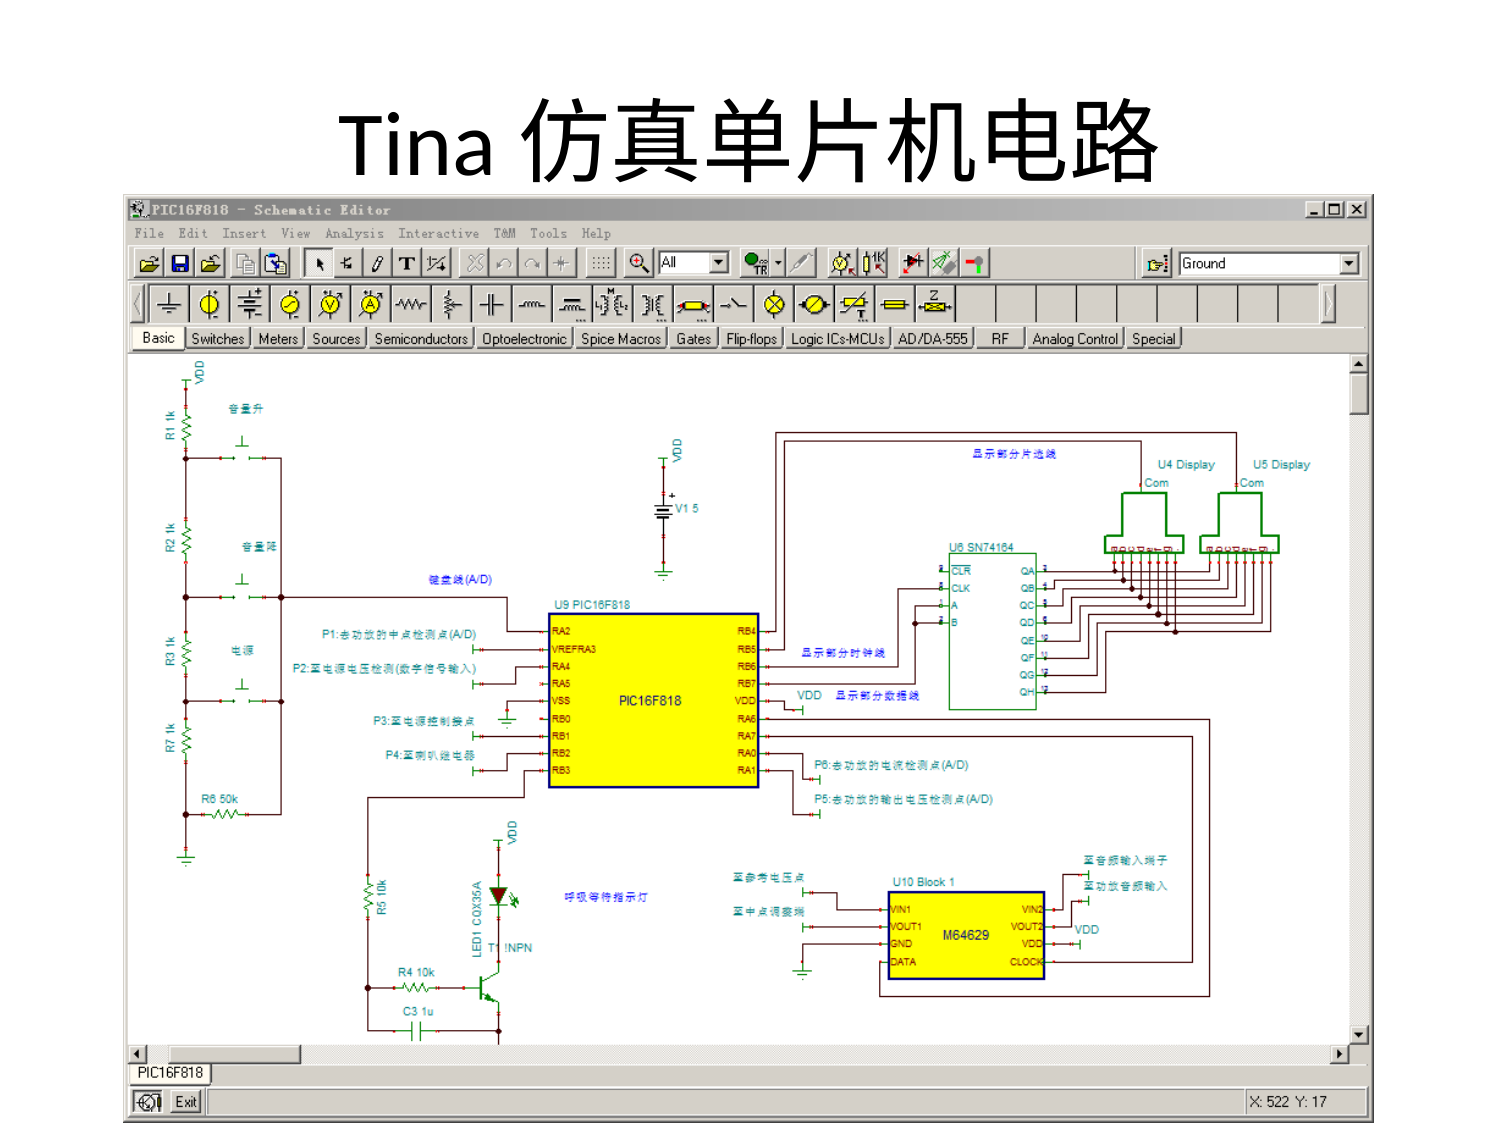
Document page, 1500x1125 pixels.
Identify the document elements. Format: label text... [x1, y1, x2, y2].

title Tina仿真单片机电路 [75, 45, 1425, 233]
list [123, 194, 1374, 1124]
